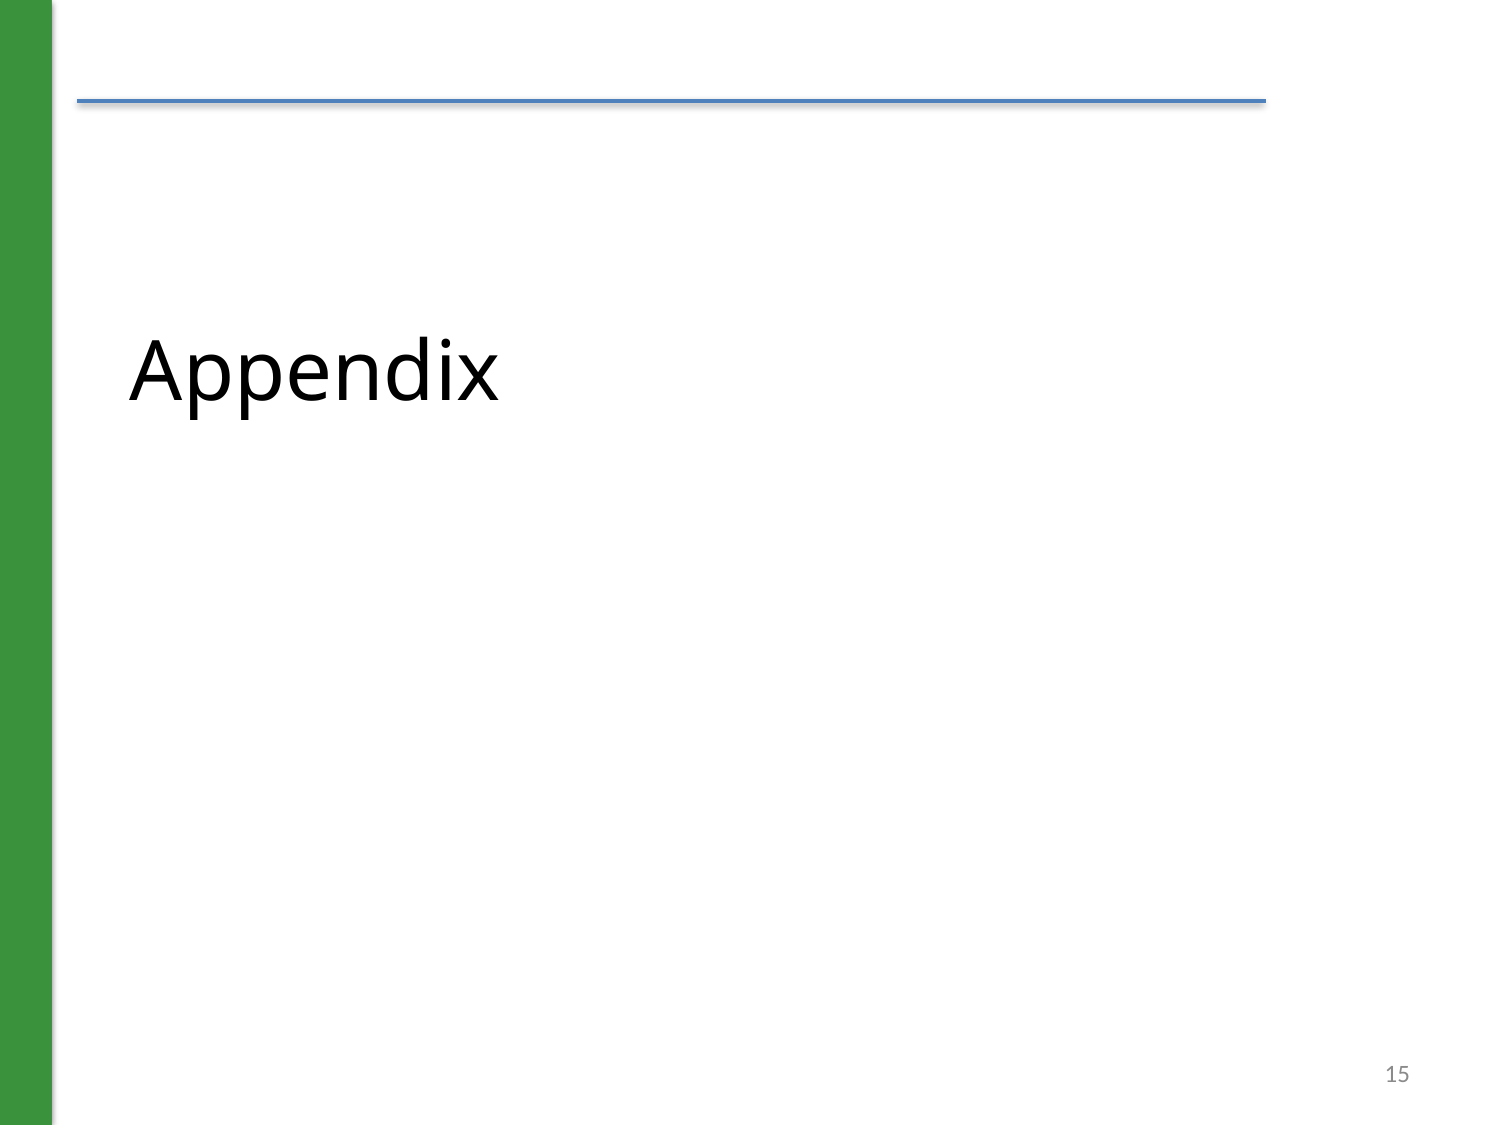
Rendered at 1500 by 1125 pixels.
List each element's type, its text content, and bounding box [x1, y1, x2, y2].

list Appendix [115, 344, 1425, 560]
slide_number 15 [1074, 1042, 1425, 1103]
